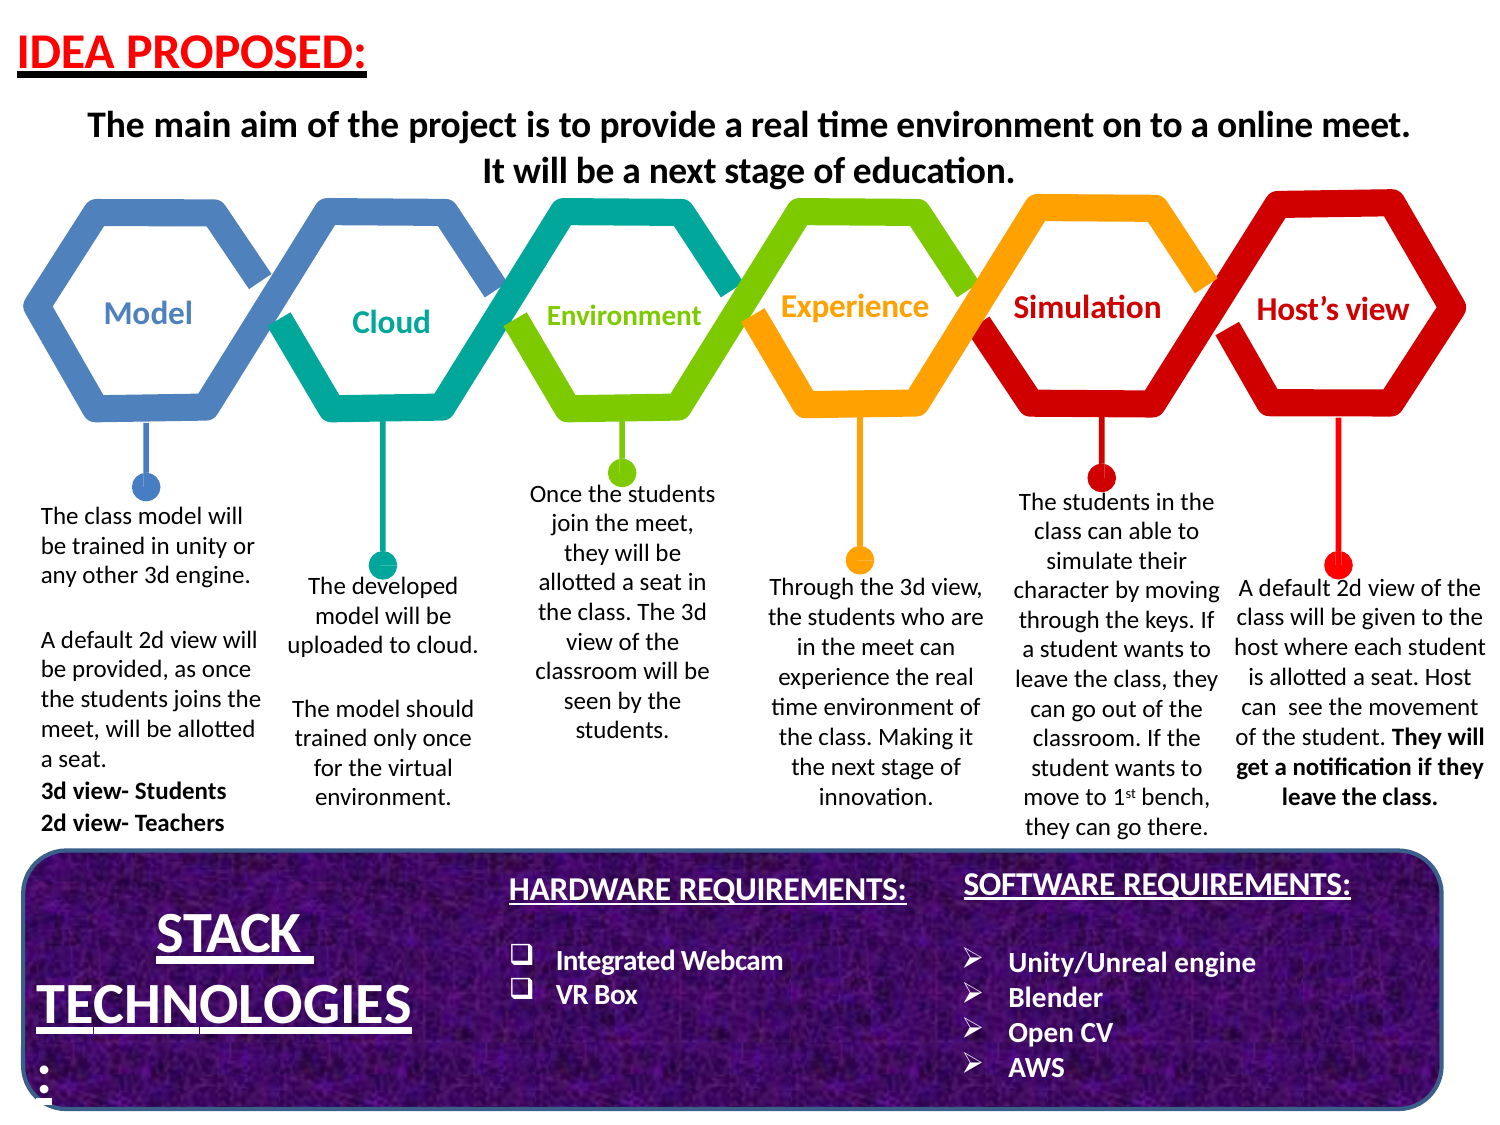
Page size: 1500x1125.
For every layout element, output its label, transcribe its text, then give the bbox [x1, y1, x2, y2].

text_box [131, 408, 1354, 580]
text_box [23, 188, 1467, 423]
text_box STACK TECHNOLOGIES: [34, 892, 428, 1106]
text_box [20, 848, 1444, 1112]
text_box SOFTWARE REQUIREMENTS: Unity/Unreal engine Blender Open CV AWS [961, 860, 1360, 1119]
text_box Once the students join the meet, they will be allotted a seat in the class. The 3d view of the classroom will be seen by the students. [525, 588, 720, 777]
text_box The class model will be trained in unity or any other 3d engine. A default 2d view will be provided, as once the students joins the meet, will be allotted a seat. 3d view- Students 2d view- Teachers [38, 497, 267, 837]
text_box The developed model will be uploaded to cloud. The model should trained only once for the virtual environment. [283, 588, 482, 812]
text_box HARDWARE REQUIREMENTS: Integrated Webcam VR Box [506, 865, 915, 1080]
title IDEA PROPOSED: [14, 15, 371, 206]
text_box The main aim of the project is to provide a real time environment on to a online meet. It will be a next stage of education. [371, 98, 1421, 187]
text_box The students in the class can able to simulate their character by moving through the keys. If a student wants to leave the class, they can go out of the classroom. If the student wants to move to 1st bench, they can go there. [1011, 588, 1222, 842]
text_box A default 2d view of the class will be given to the host where each student is allotted a seat. Host can see the movement of the student. They will get a notification if they leave the class. [1228, 568, 1492, 811]
text_box Through the 3d view, the students who are in the meet can experience the real time environment of the class. Making it the next stage of innovation. [763, 588, 988, 811]
